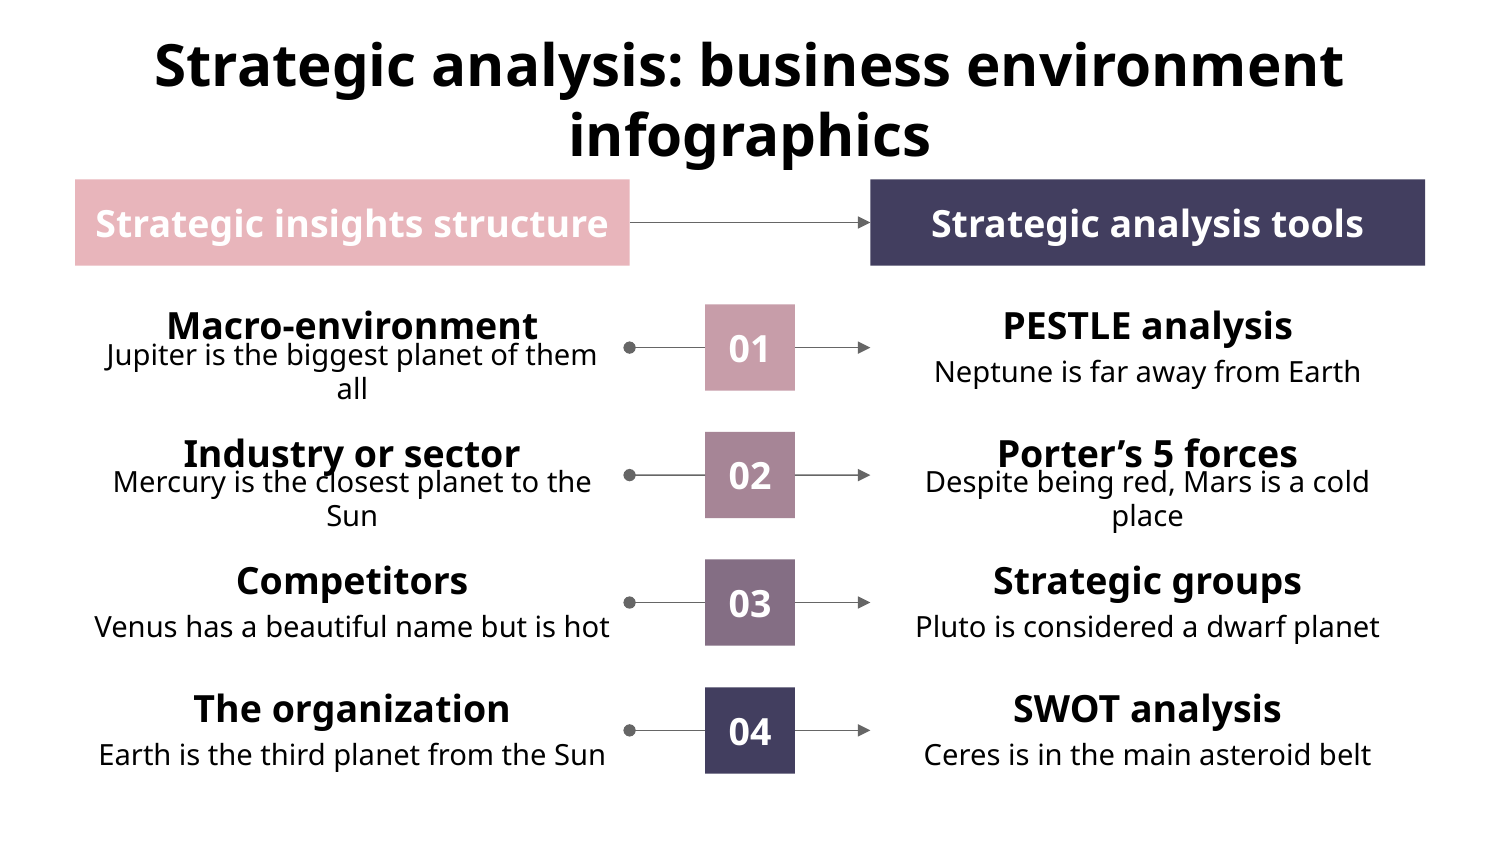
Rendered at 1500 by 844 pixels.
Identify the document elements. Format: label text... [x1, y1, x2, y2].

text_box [870, 429, 1426, 521]
title Strategic analysis: business environment infographics [75, 67, 1425, 129]
text_box 04 [705, 687, 795, 774]
text_box 03 [705, 559, 795, 646]
text_box 02 [705, 431, 795, 519]
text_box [74, 556, 630, 649]
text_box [870, 684, 1426, 777]
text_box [74, 301, 630, 394]
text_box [74, 684, 630, 777]
text_box Strategic insights structure [75, 179, 630, 266]
text_box Strategic analysis tools [870, 179, 1426, 266]
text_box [870, 556, 1426, 649]
text_box 01 [705, 304, 795, 391]
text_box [74, 429, 630, 521]
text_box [870, 301, 1426, 394]
